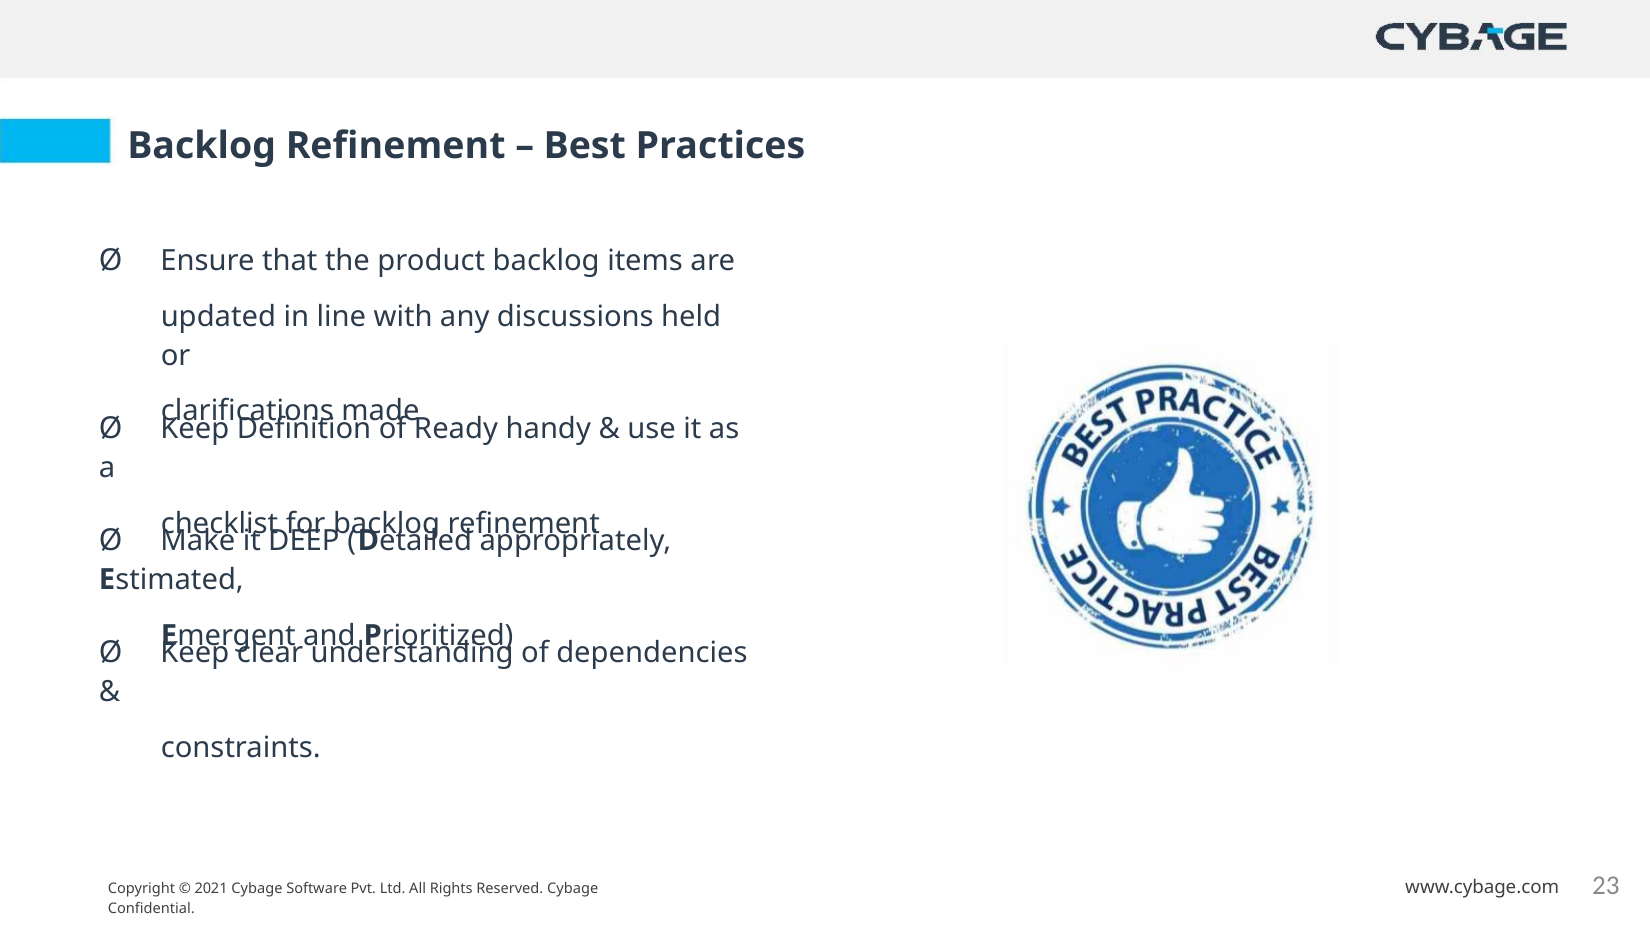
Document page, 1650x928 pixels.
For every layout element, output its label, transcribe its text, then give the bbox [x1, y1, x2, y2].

text_box Ø Keep Definition of Ready handy & use it as a checklist for backlog refinement [98, 405, 758, 517]
text_box [0, 0, 1650, 928]
text_box Ø Make it DEEP (Detailed appropriately, Estimated, Emergent and Prioritized) [98, 517, 810, 651]
text_box Backlog Refinement – Best Practices [127, 120, 842, 167]
text_box Ø Ensure that the product backlog items are updated in line with any discussions held or clarifications made [98, 237, 746, 405]
text_box Copyright © 2021 Cybage Software Pvt. Ltd. All Rights Reserved. Cybage Confidential. [107, 877, 655, 917]
text_box www.cybage.com [1405, 872, 1574, 898]
text_box Ø Keep clear understanding of dependencies & constraints. [98, 629, 766, 763]
text_box 23 [1592, 872, 1645, 900]
